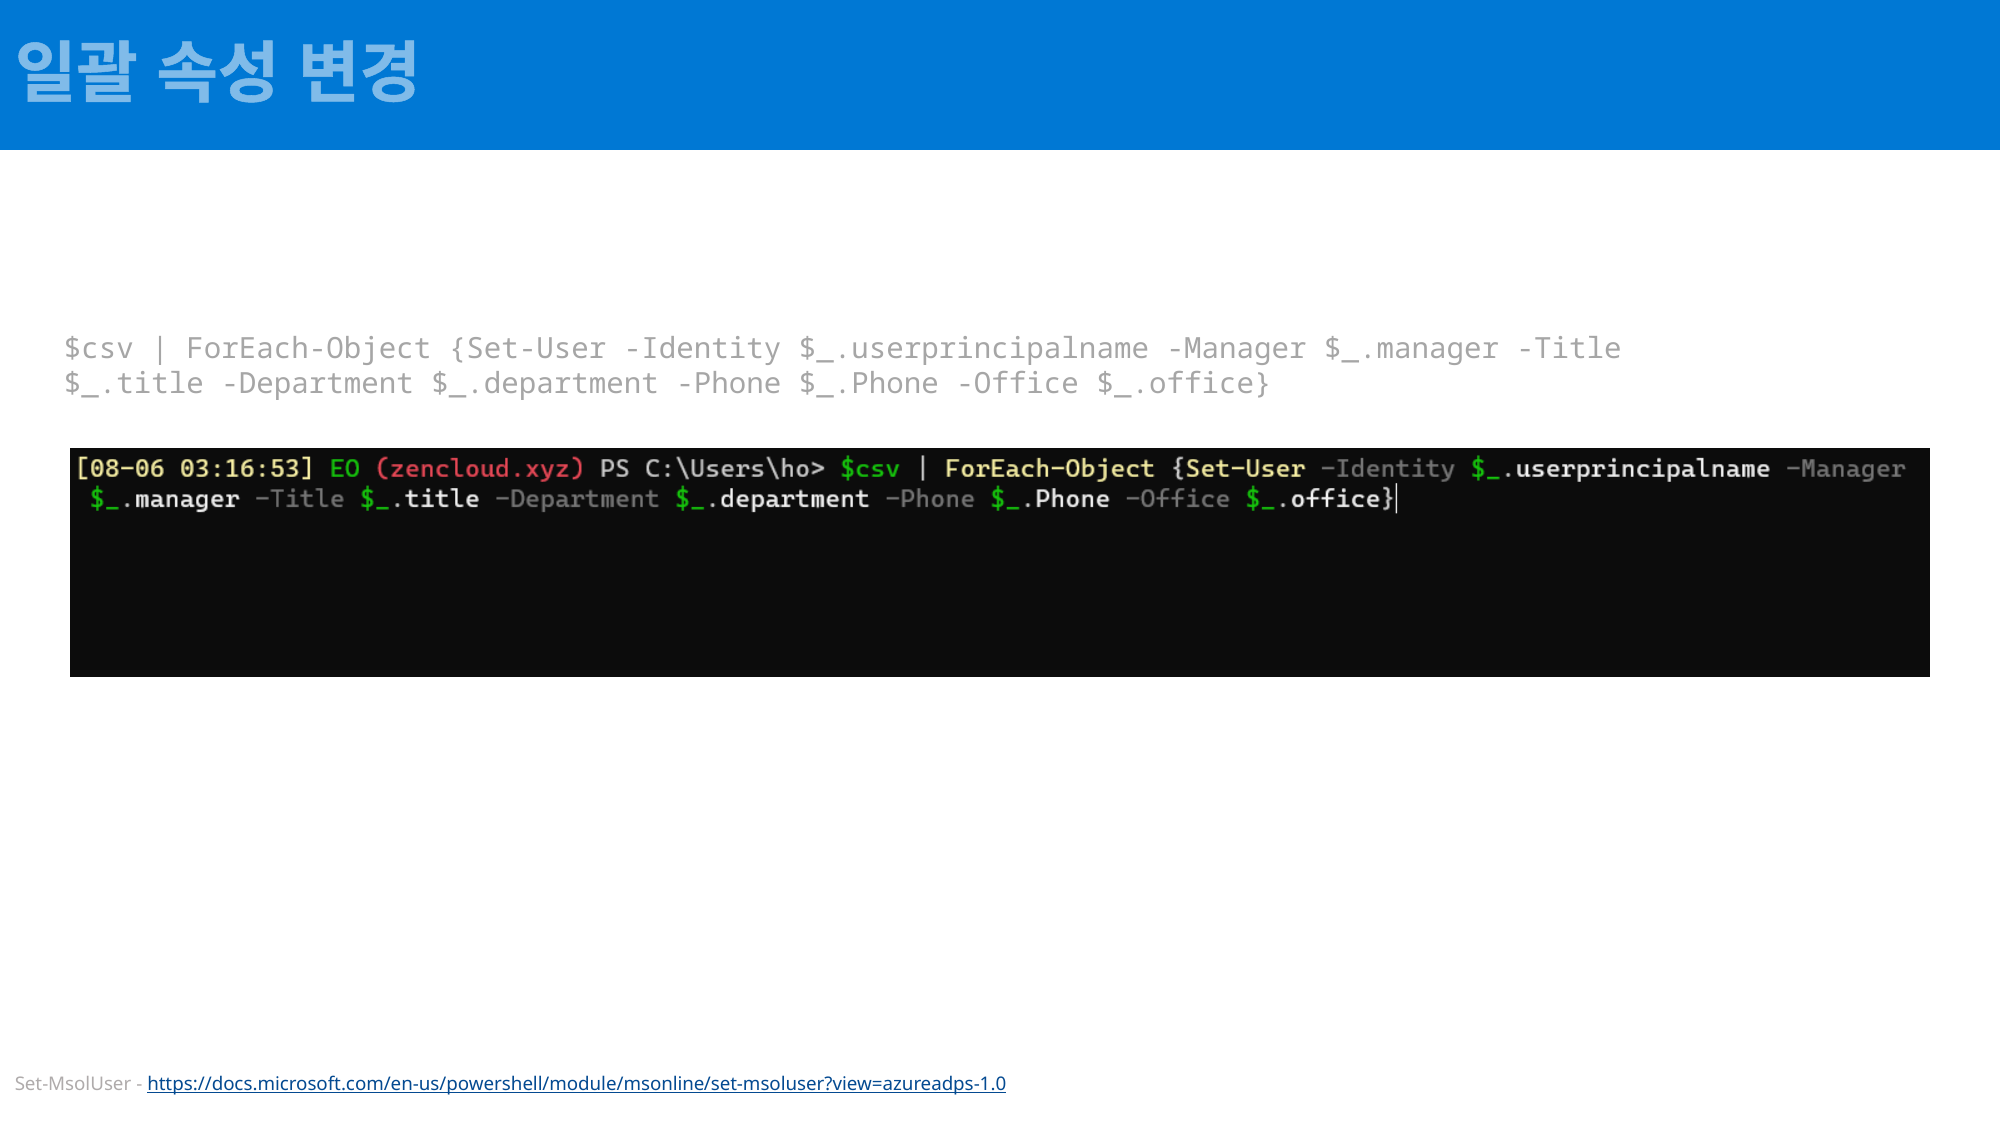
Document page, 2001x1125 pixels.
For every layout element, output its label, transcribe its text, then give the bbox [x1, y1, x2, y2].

list 일괄 속성 변경 [0, 0, 2000, 150]
text_box Set-MsolUser - https://docs.microsoft.com/en-us/powershell/module/msonline/set-msoluser?view=azureadps-1.0 [0, 1064, 2000, 1105]
picture [70, 448, 1930, 677]
text_box $csv | ForEach-Object {Set-User -Identity $_.userprincipalname -Manager $_.manager -Title $_.title -Department $_.department -Phone $_.Phone -Office $_.office} [48, 234, 1911, 494]
